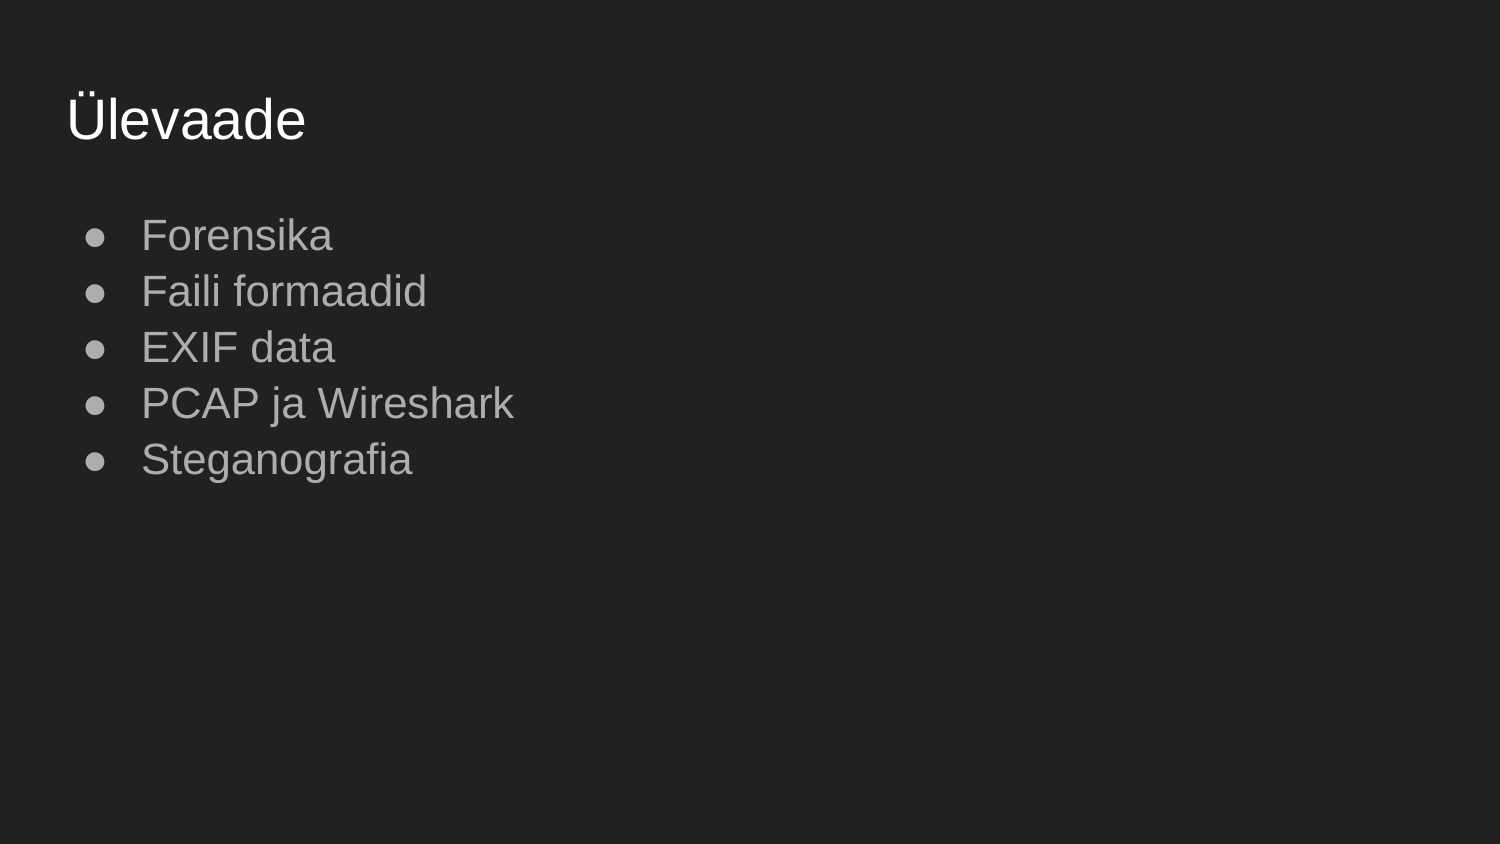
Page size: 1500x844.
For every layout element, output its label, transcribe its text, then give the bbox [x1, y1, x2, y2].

list Forensika Faili formaadid EXIF data PCAP ja Wireshark Steganografia [51, 189, 1449, 750]
title Ülevaade [51, 72, 1449, 167]
